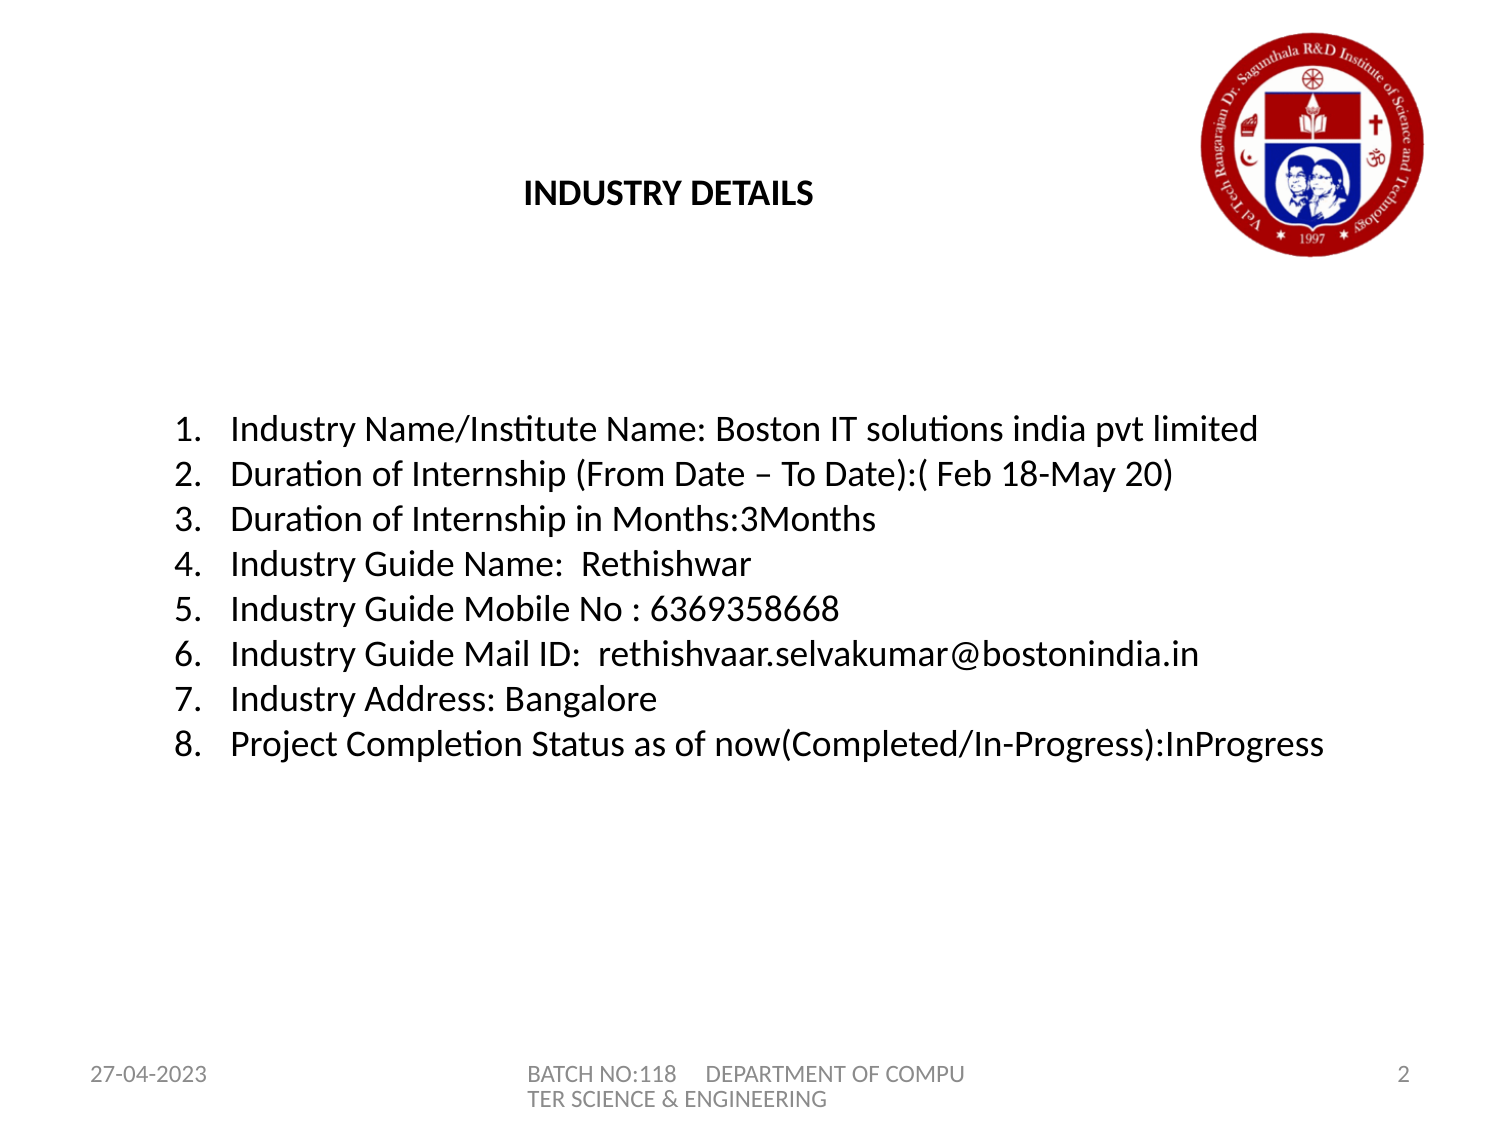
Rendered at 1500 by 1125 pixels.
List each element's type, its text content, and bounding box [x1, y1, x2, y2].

footer BATCH NO:118 DEPARTMENT OF COMPUTER SCIENCE & ENGINEERING [512, 1042, 988, 1103]
text_box Industry Name/Institute Name: Boston IT solutions india pvt limited Duration of Internship (From Date – To Date):( Feb 18-May 20) Duration of Internship in Months:3Months Industry Guide Name: Rethishwar Industry Guide Mobile No : 6369358668 Industry Guide Mail ID: rethishvaar.selvakumar@bostonindia.in Industry Address: Bangalore Project Completion Status as of now(Completed/In-Progress):InProgress [159, 397, 1388, 817]
slide_number 2 [1074, 1042, 1425, 1103]
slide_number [75, 1042, 425, 1103]
picture [1200, 32, 1425, 258]
text_box INDUSTRY DETAILS [230, 160, 1117, 221]
